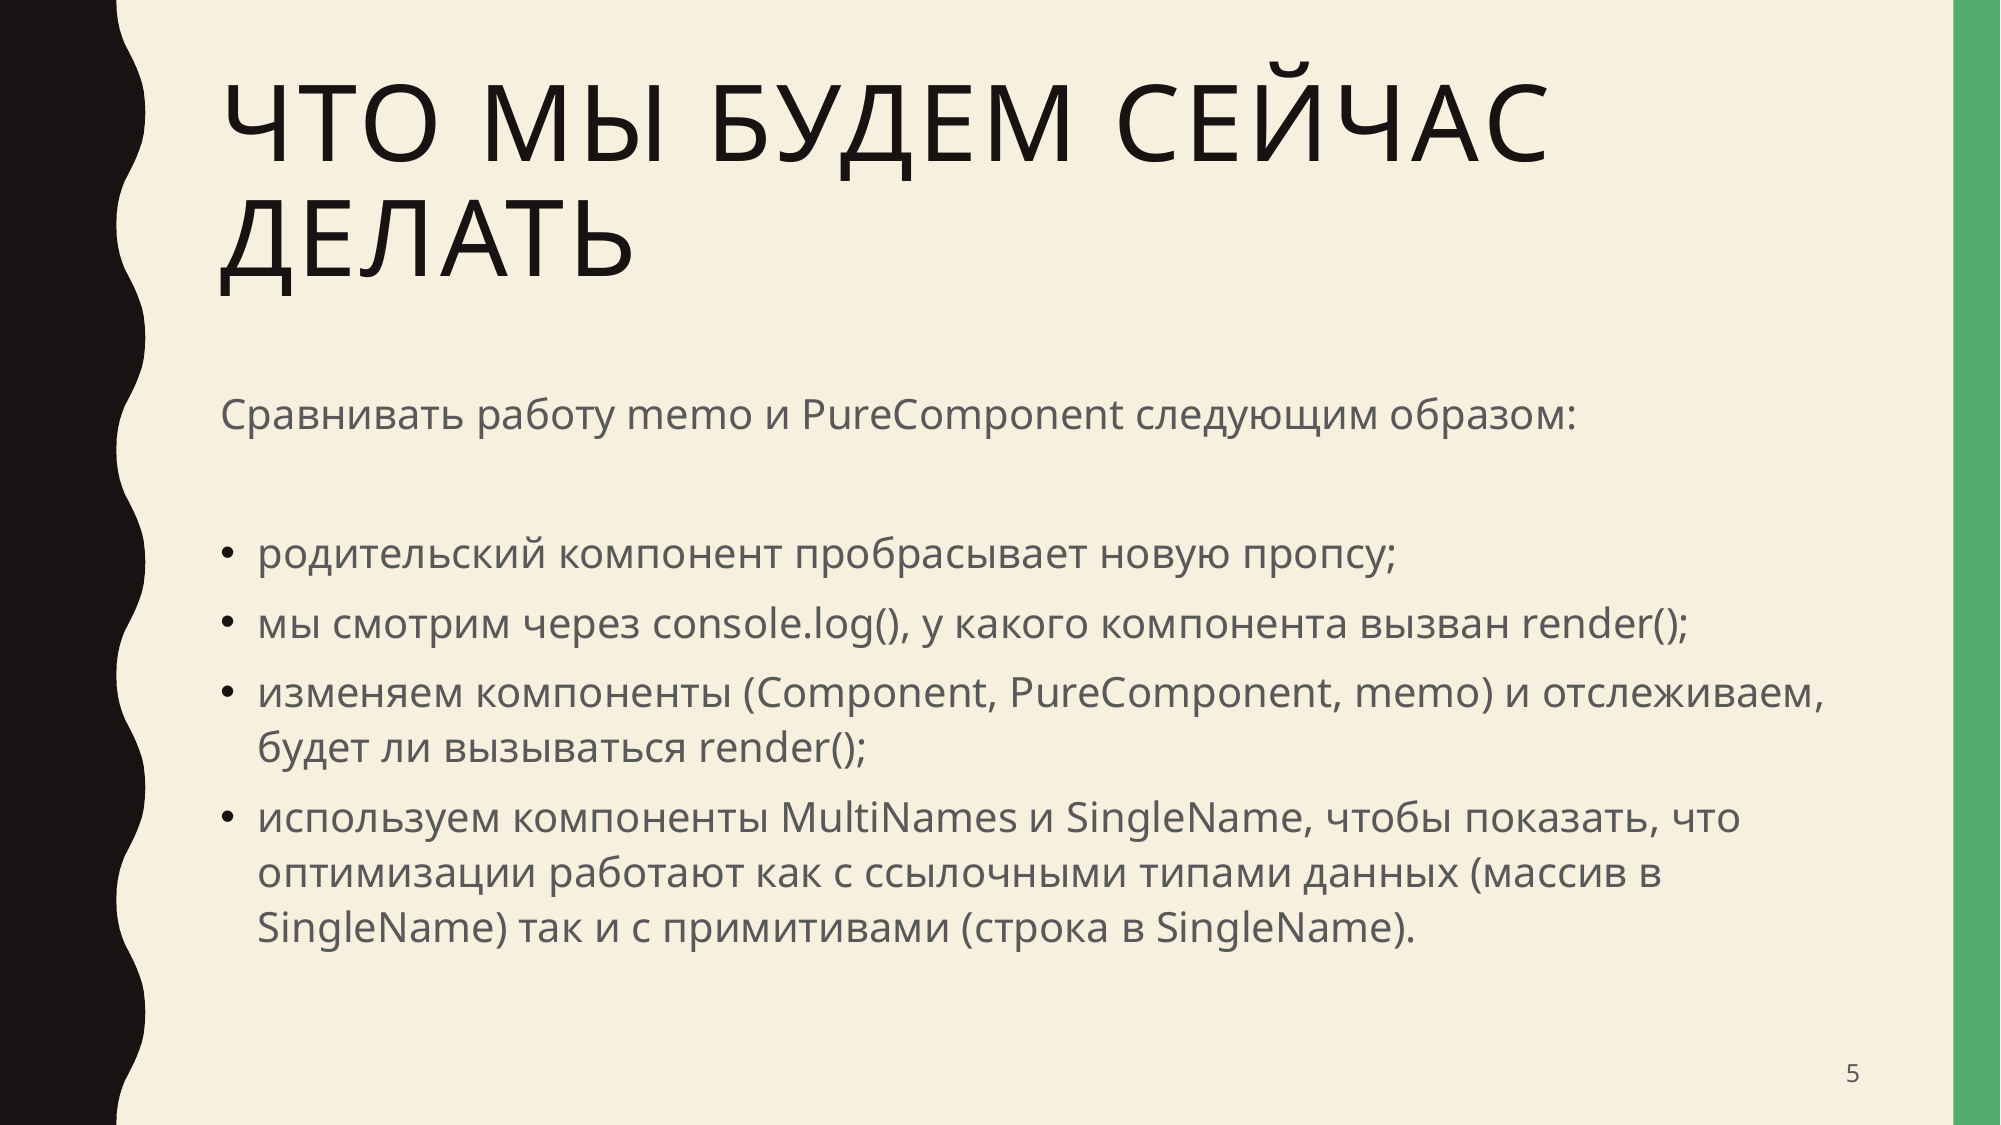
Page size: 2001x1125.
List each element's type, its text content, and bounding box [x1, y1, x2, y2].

title Что мы будем сейчас делать [205, 62, 1875, 308]
slide_number 5 [1412, 1045, 1875, 1103]
list Сравнивать работу memo и PureComponent следующим образом: родительский компонент пробрасывает новую пропсу; мы смотрим через console.log(), у какого компонента вызван render(); изменяем компоненты (Component, PureComponent, memo) и отслеживаем, будет ли вызываться render(); используем компоненты MultiNames и SingleName, чтобы показать, что оптимизации работают как с ссылочными типами данных (массив в SingleName) так и с примитивами (строка в SingleName). [205, 375, 1875, 1005]
